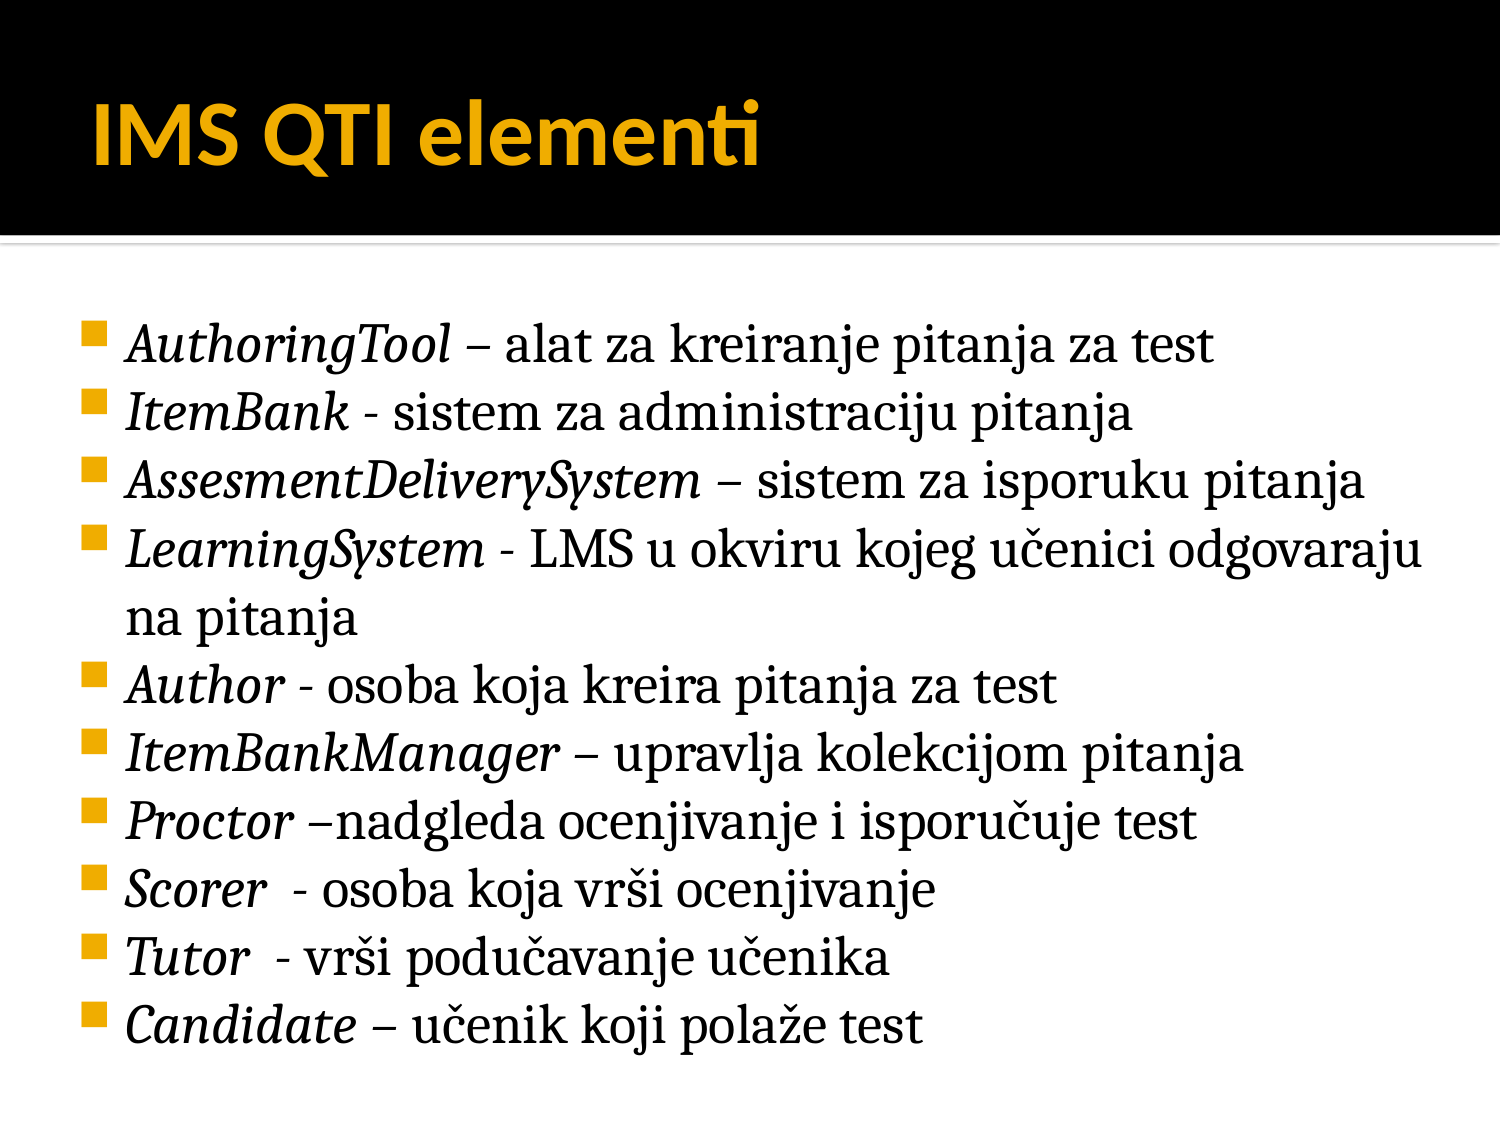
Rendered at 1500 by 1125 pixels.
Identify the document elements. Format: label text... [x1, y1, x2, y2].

list AuthoringTool – alat za kreiranje pitanja za test ItemBank - sistem za administraciju pitanja AssesmentDeliverySystem – sistem za isporuku pitanja LearningSystem - LMS u okviru kojeg učenici odgovaraju na pitanja Author - osoba koja kreira pitanja za test ItemBankManager – upravlja kolekcijom pitanja Proctor –nadgleda ocenjivanje i isporučuje test Scorer - osoba koja vrši ocenjivanje Tutor - vrši podučavanje učenika Candidate – učenik koji polaže test [50, 291, 1463, 1075]
title IMS QTI elementi [75, 25, 1425, 231]
